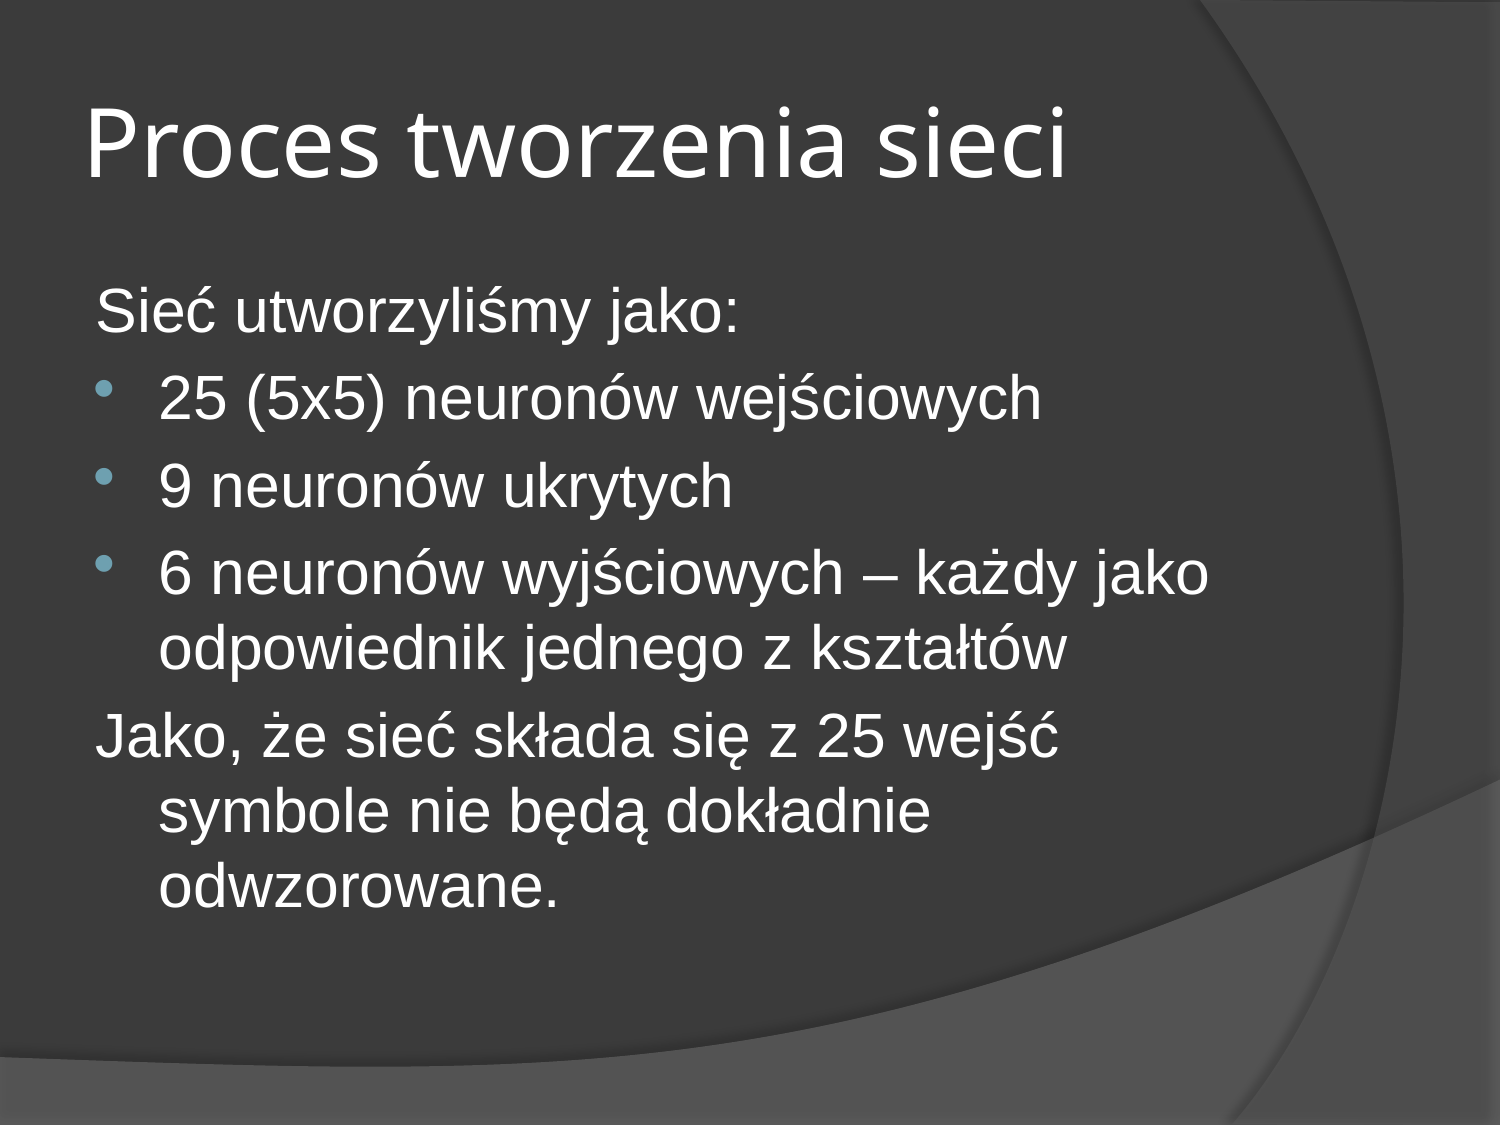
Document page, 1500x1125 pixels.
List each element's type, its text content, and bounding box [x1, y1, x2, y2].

title Proces tworzenia sieci [75, 45, 1300, 233]
list Sieć utworzyliśmy jako: 25 (5x5) neuronów wejściowych 9 neuronów ukrytych 6 neuronów wyjściowych – każdy jako odpowiednik jednego z kształtów Jako, że sieć składa się z 25 wejść symbole nie będą dokładnie odwzorowane. [75, 262, 1300, 1005]
